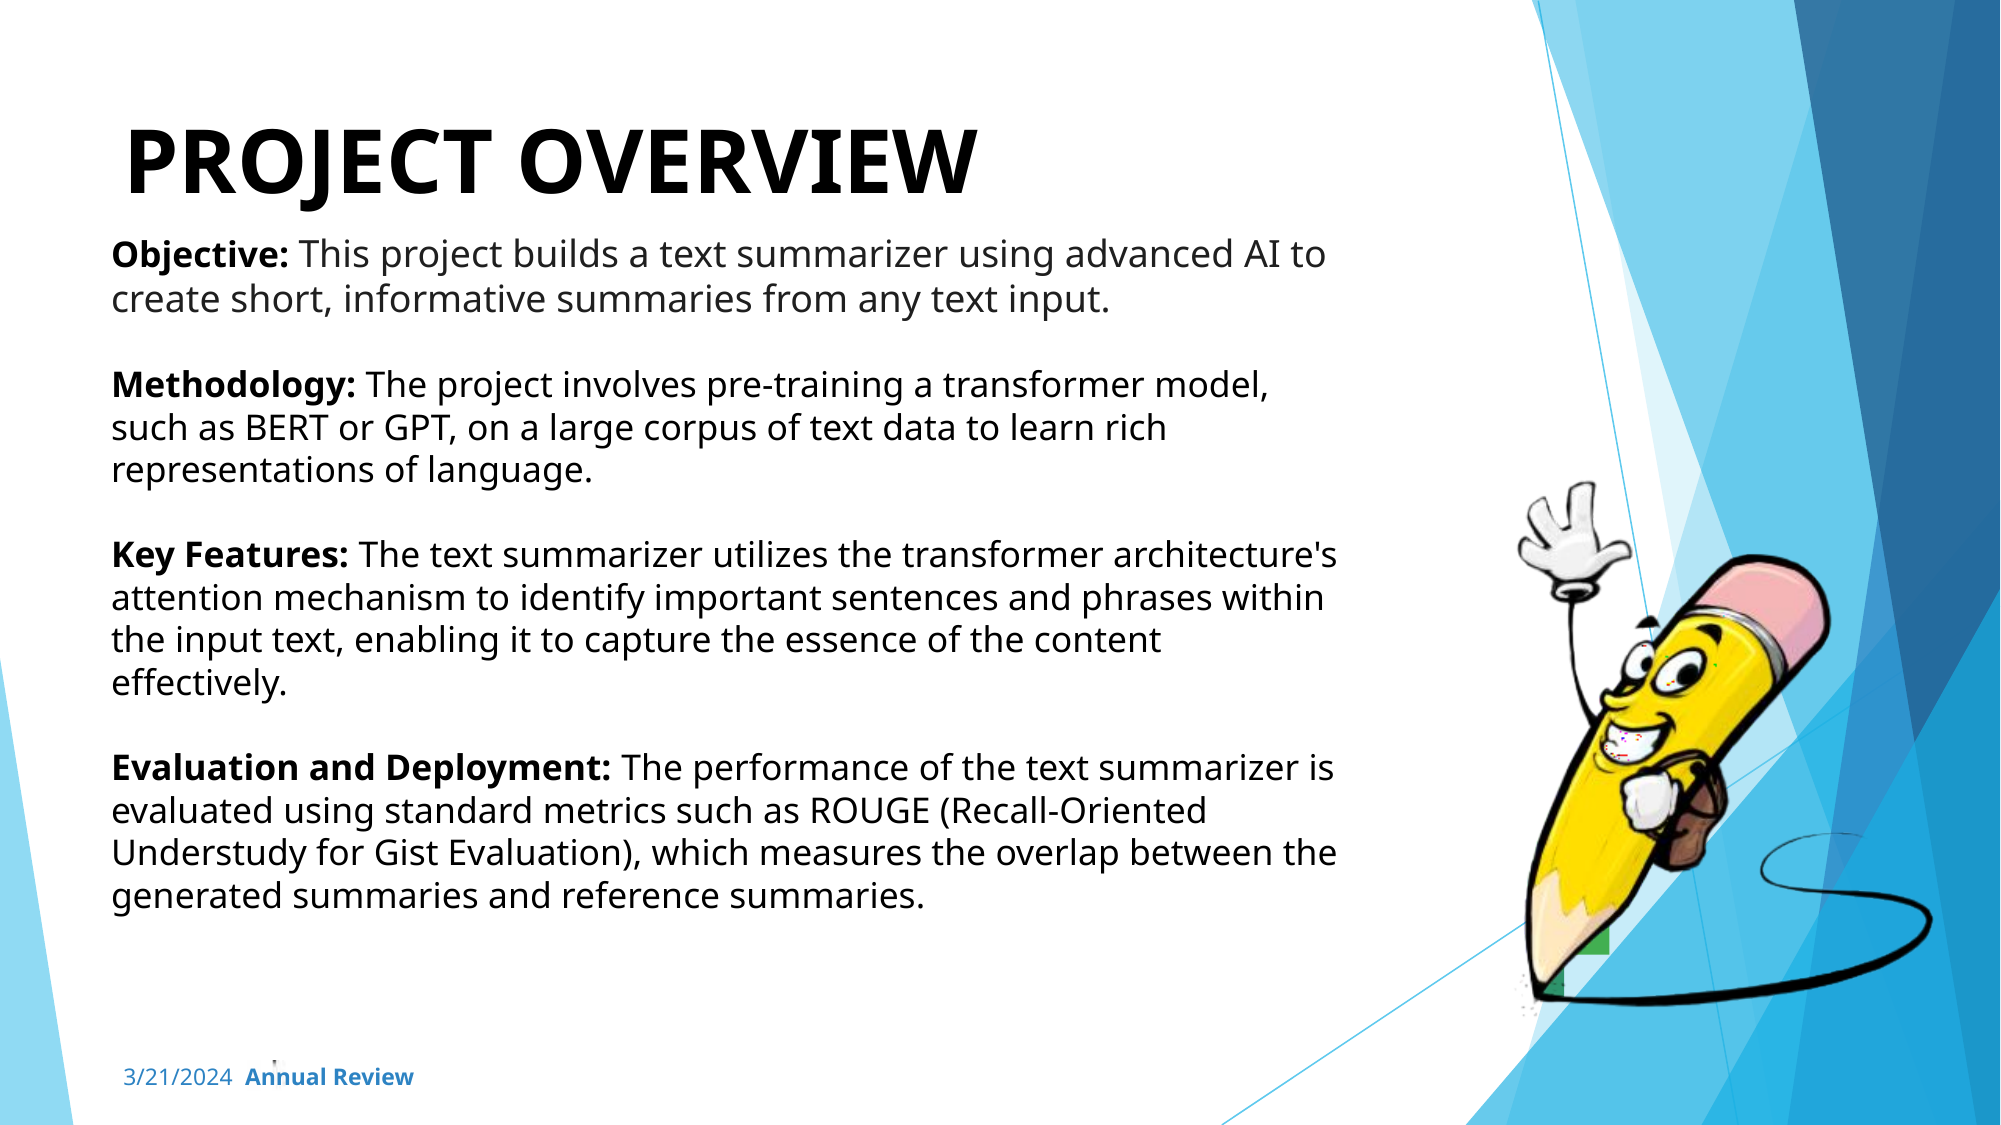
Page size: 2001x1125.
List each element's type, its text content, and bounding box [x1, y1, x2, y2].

text_box Objective: This project builds a text summarizer using advanced AI to create short, informative summaries from any text input. Methodology: The project involves pre-training a transformer model, such as BERT or GPT, on a large corpus of text data to learn rich representations of language. Key Features: The text summarizer utilizes the transformer architecture's attention mechanism to identify important sentences and phrases within the input text, enabling it to capture the essence of the content effectively. Evaluation and Deployment: The performance of the text summarizer is evaluated using standard metrics such as ROUGE (Recall-Oriented Understudy for Gist Evaluation), which measures the overlap between the generated summaries and reference summaries. [96, 222, 1364, 968]
picture [110, 1060, 463, 1094]
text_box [1420, 434, 2000, 1060]
title PROJECT OVERVIEW [121, 101, 985, 222]
